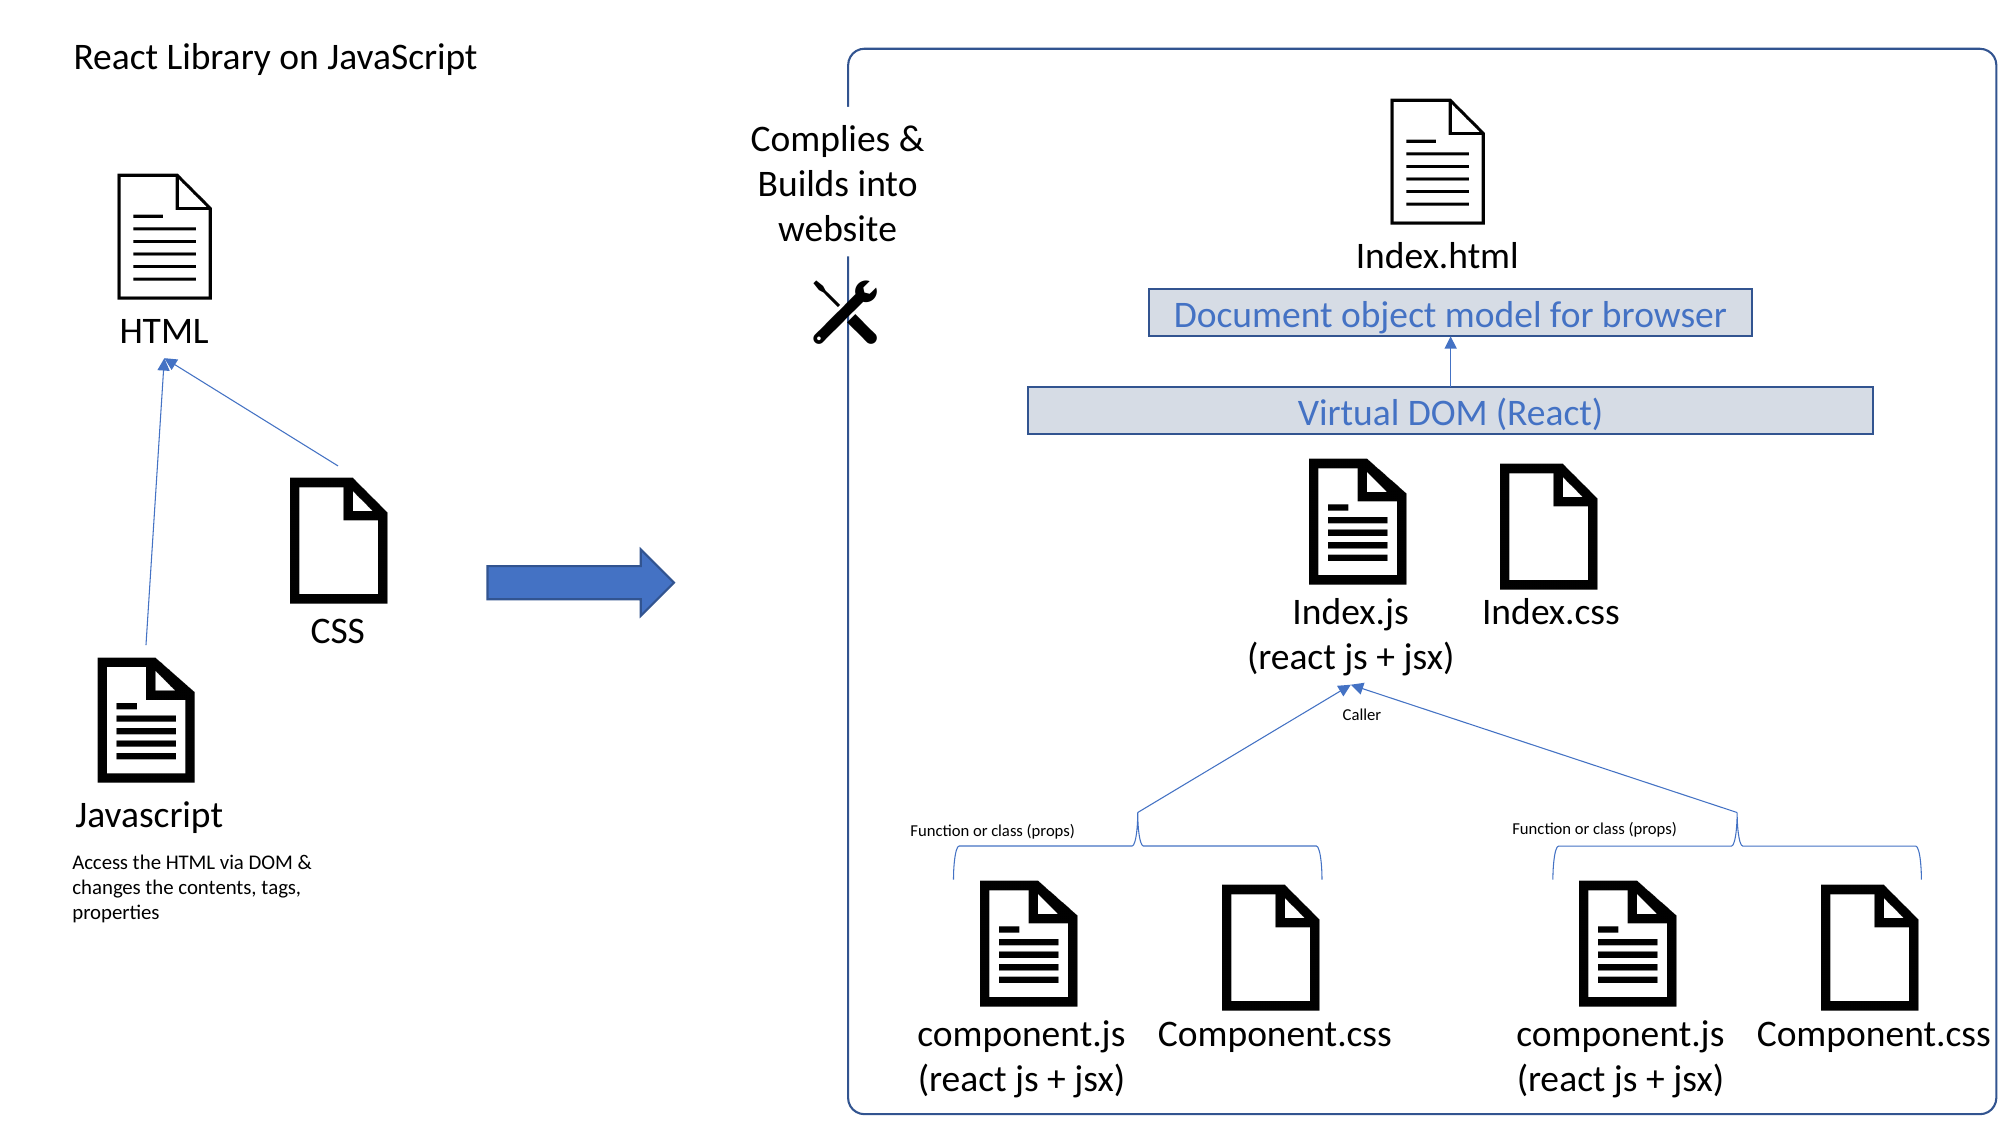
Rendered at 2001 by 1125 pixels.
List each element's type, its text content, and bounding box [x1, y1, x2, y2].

text_box Virtual DOM (React) [1027, 386, 1874, 435]
picture [1473, 451, 1624, 602]
text_box Access the HTML via DOM & changes the contents, tags, properties [57, 841, 381, 932]
text_box [847, 47, 1998, 1116]
text_box Function or class (props) [1497, 813, 1693, 846]
picture [953, 868, 1104, 1019]
text_box React Library on JavaScript [58, 24, 493, 84]
picture [1552, 868, 1703, 1019]
text_box HTML [104, 312, 224, 359]
picture [1282, 446, 1433, 597]
picture [1794, 872, 1945, 1023]
picture [1362, 86, 1513, 237]
picture [262, 465, 414, 616]
picture [89, 161, 240, 312]
text_box Document object model for browser [1148, 288, 1753, 337]
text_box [1137, 686, 1350, 813]
text_box Javascript [60, 782, 239, 841]
picture [70, 644, 221, 795]
picture [807, 274, 883, 350]
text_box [164, 359, 339, 466]
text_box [146, 359, 165, 646]
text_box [1350, 686, 1738, 813]
text_box Complies & Builds into website [692, 106, 983, 257]
text_box CSS [295, 616, 381, 659]
picture [1195, 872, 1346, 1023]
text_box [486, 546, 676, 619]
text_box Function or class (props) [895, 812, 1091, 848]
